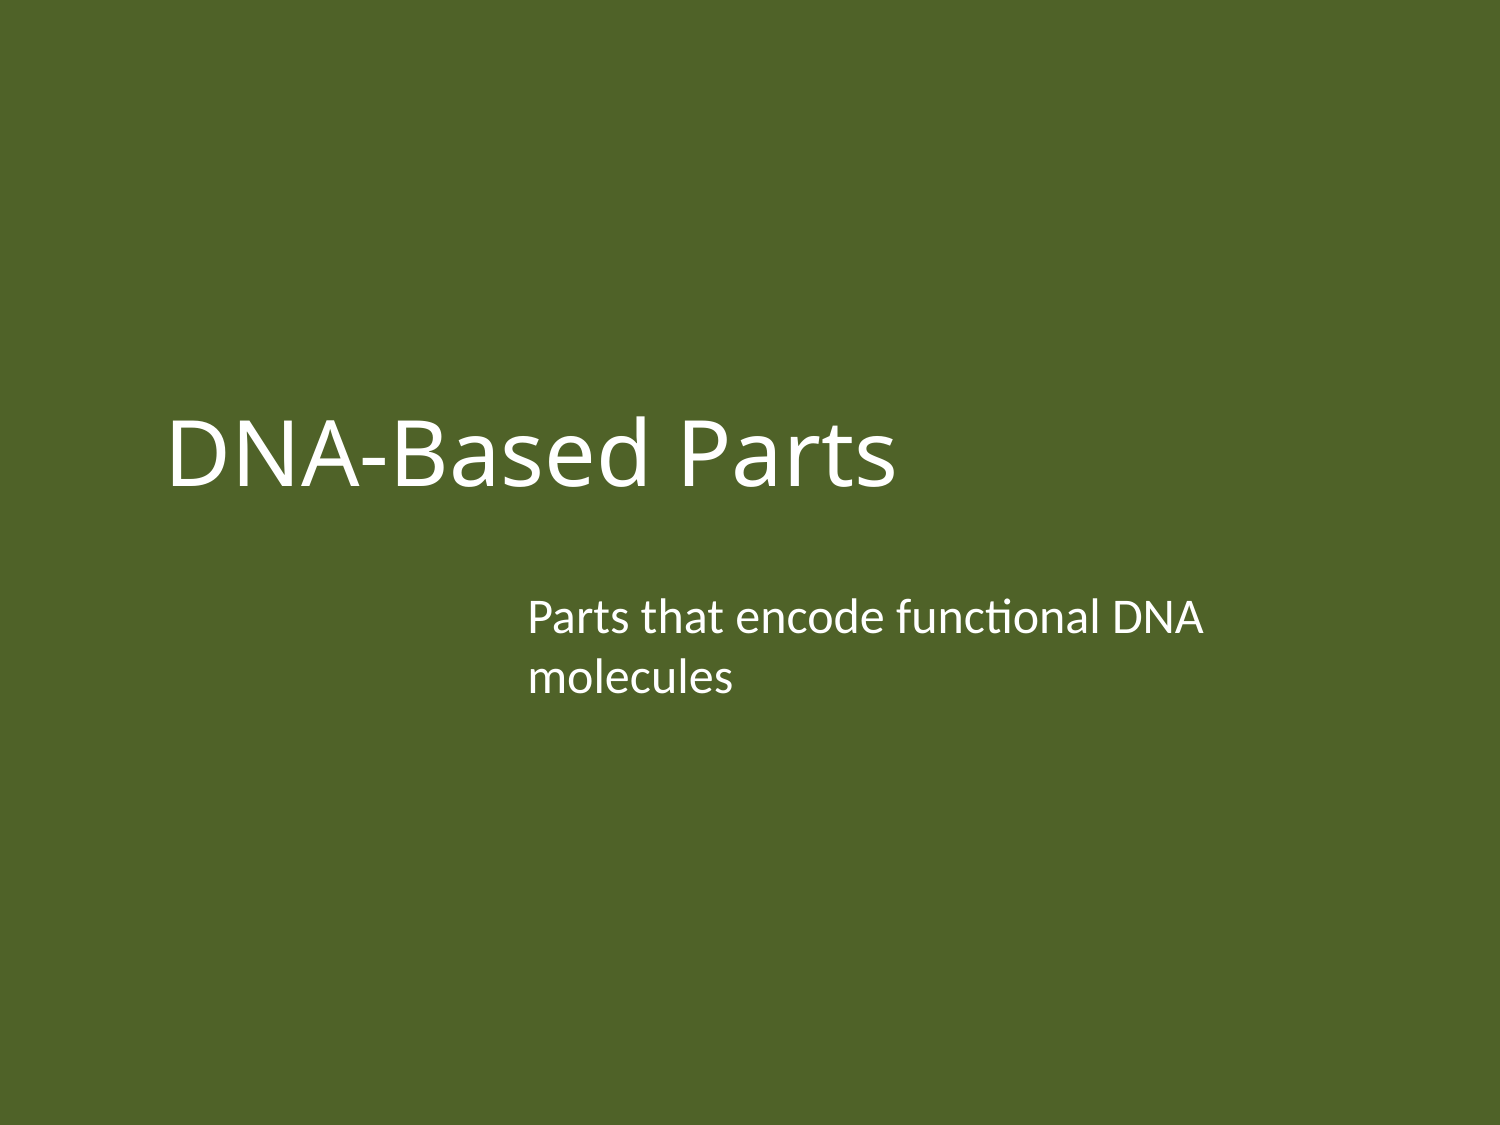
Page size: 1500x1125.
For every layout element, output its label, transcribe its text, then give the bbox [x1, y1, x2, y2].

text_box Parts that encode functional DNA molecules [512, 576, 1288, 711]
text_box DNA-Based Parts [150, 387, 1450, 513]
